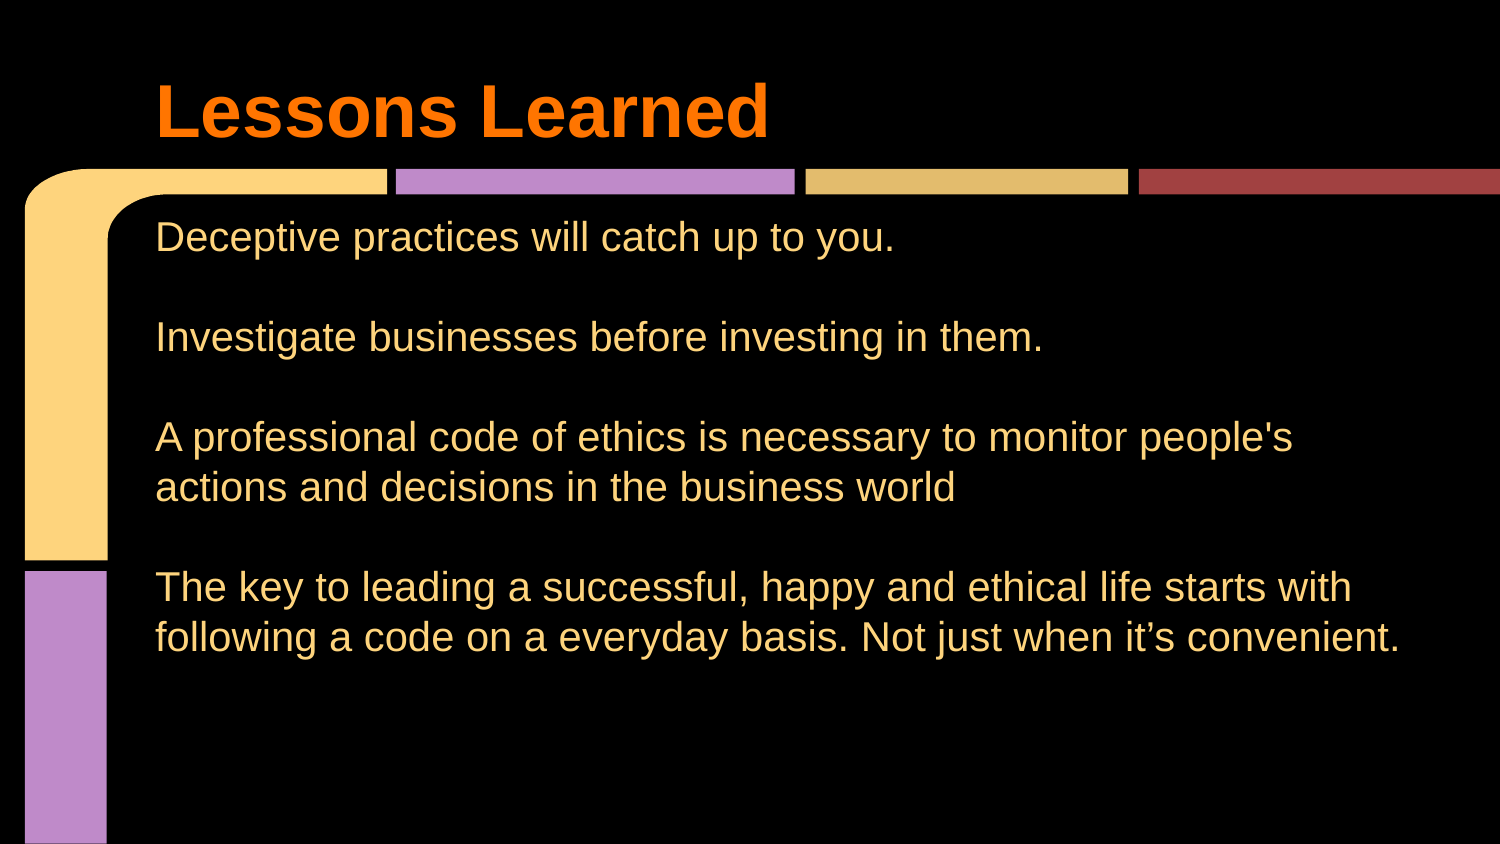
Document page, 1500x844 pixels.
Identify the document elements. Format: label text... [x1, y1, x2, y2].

list Deceptive practices will catch up to you. Investigate businesses before investing in them. A professional code of ethics is necessary to monitor people's actions and decisions in the business world The key to leading a successful, happy and ethical life starts with following a code on a everyday basis. Not just when it’s convenient. [140, 194, 1425, 808]
title Lessons Learned [140, 26, 1425, 168]
